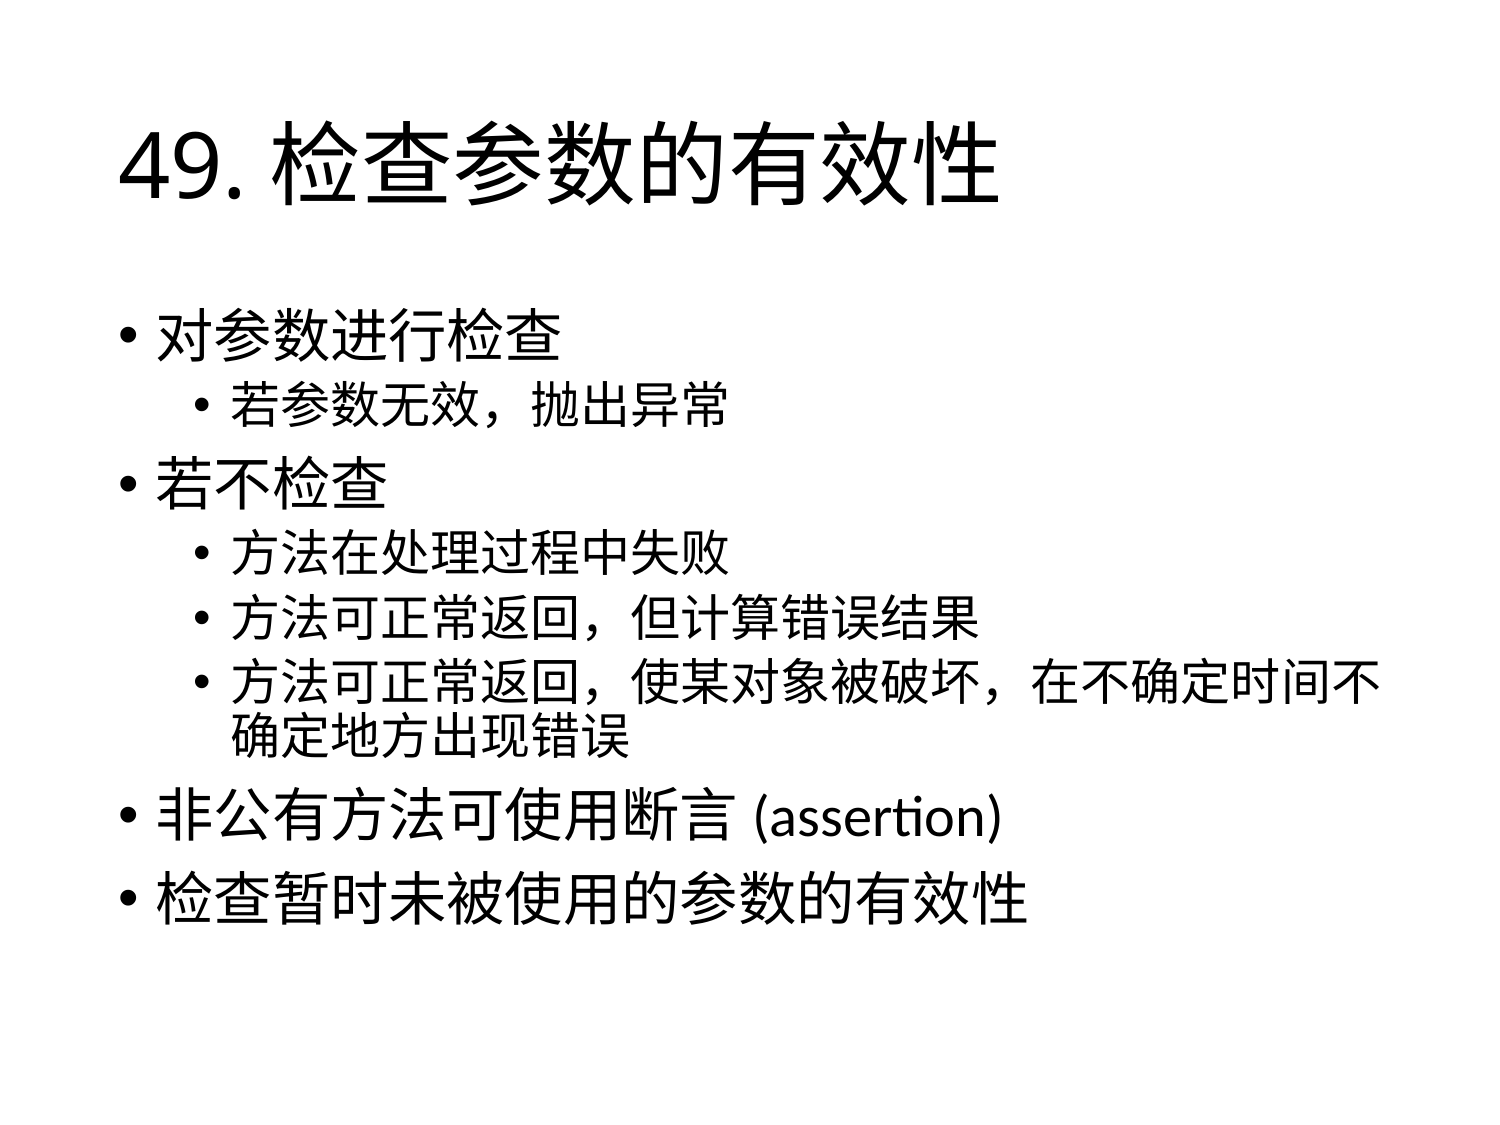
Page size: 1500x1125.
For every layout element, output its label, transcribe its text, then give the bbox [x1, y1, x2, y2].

title 49.检查参数的有效性 [103, 59, 1397, 278]
list 对参数进行检查 若参数无效，抛出异常 若不检查 方法在处理过程中失败 方法可正常返回，但计算错误结果 方法可正常返回，使某对象被破坏，在不确定时间不确定地方出现错误 非公有方法可使用断言(assertion) 检查暂时未被使用的参数的有效性 [103, 299, 1397, 1014]
